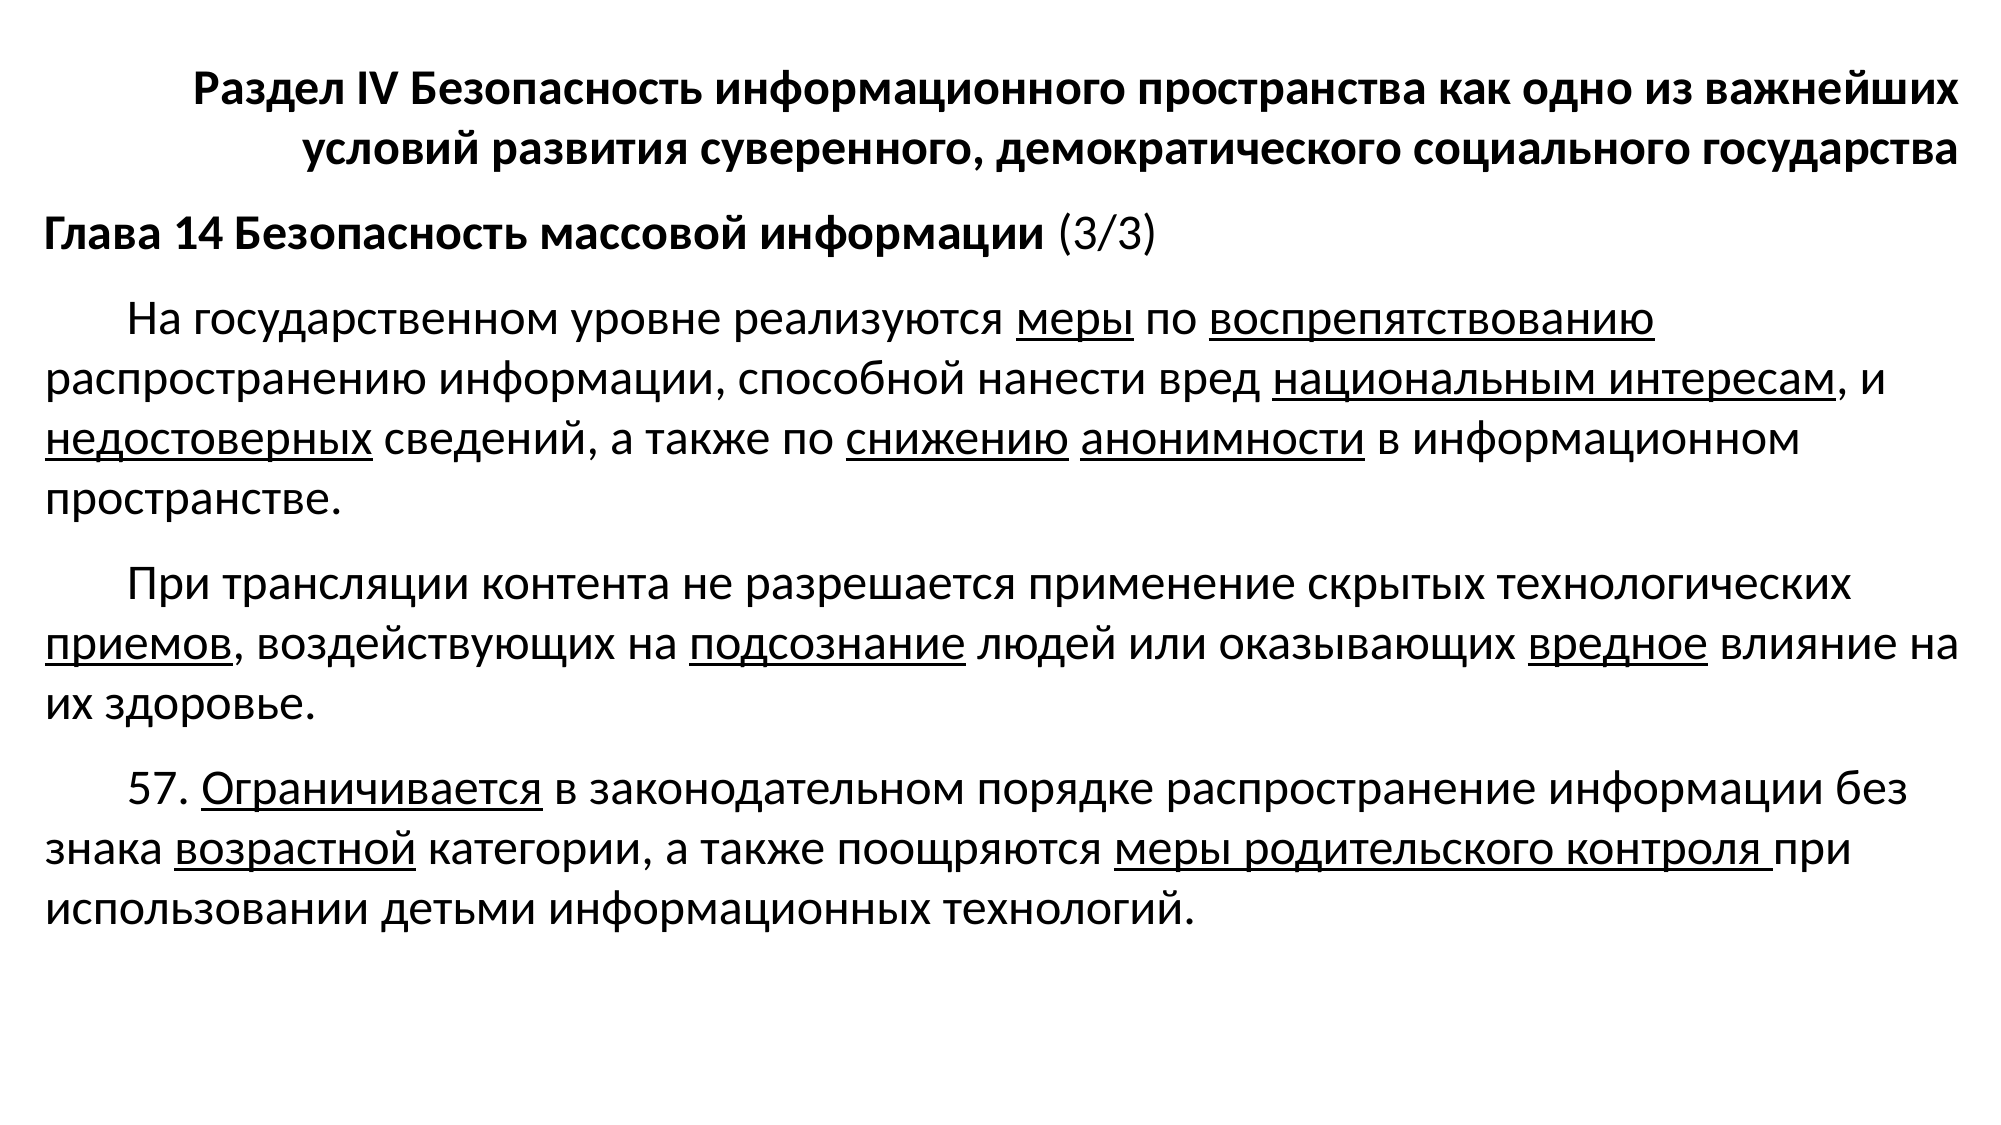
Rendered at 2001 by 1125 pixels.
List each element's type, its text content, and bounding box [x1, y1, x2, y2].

text_box Раздел IV Безопасность информационного пространства как одно из важнейших условий развития суверенного, демократического социального государства Глава 14 Безопасность массовой информации (3/3) На государственном уровне реализуются меры по воспрепятствованию распространению информации, способной нанести вред национальным интересам, и недостоверных сведений, а также по снижению анонимности в информационном пространстве. При трансляции контента не разрешается применение скрытых технологических приемов, воздействующих на подсознание людей или оказывающих вредное влияние на их здоровье. 57. Ограничивается в законодательном порядке распространение информации без знака возрастной категории, а также поощряются меры родительского контроля при использовании детьми информационных технологий. [29, 47, 1976, 942]
